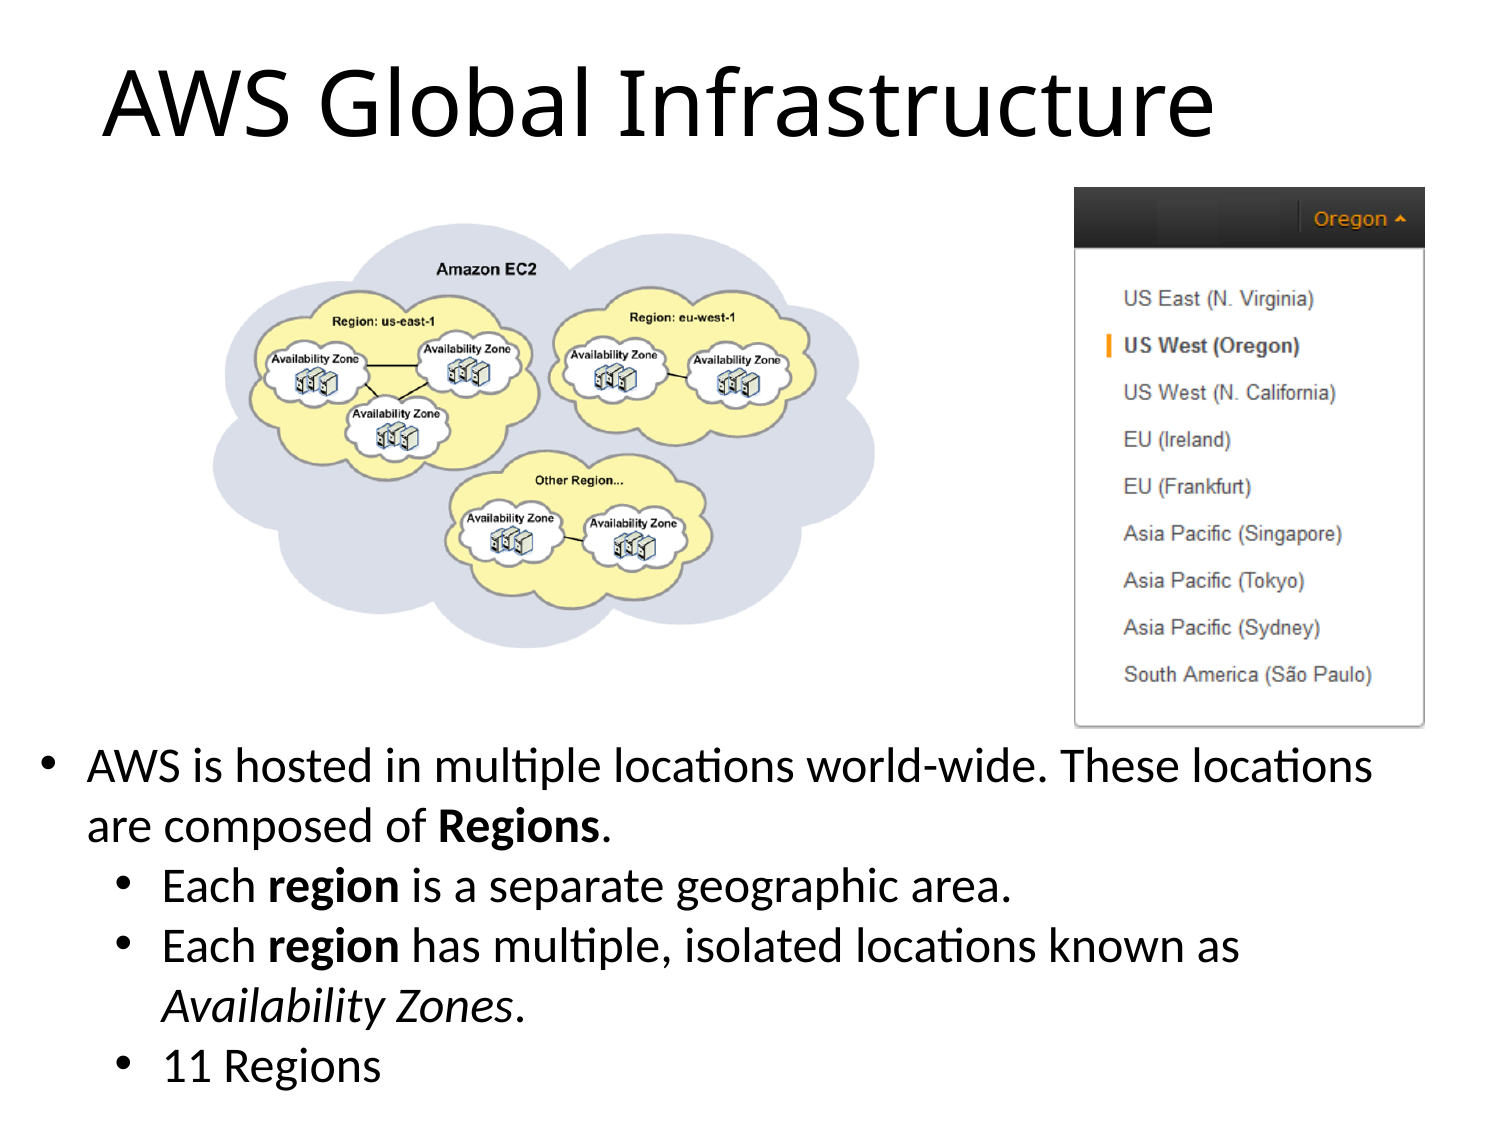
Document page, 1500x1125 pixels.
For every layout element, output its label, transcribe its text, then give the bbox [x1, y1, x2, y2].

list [212, 212, 875, 661]
picture [1074, 187, 1425, 729]
title AWS Global Infrastructure [87, 12, 1438, 200]
text_box AWS is hosted in multiple locations world-wide. These locations are composed of Regions. Each region is a separate geographic area. Each region has multiple, isolated locations known as Availability Zones. 11 Regions [24, 724, 1450, 1125]
